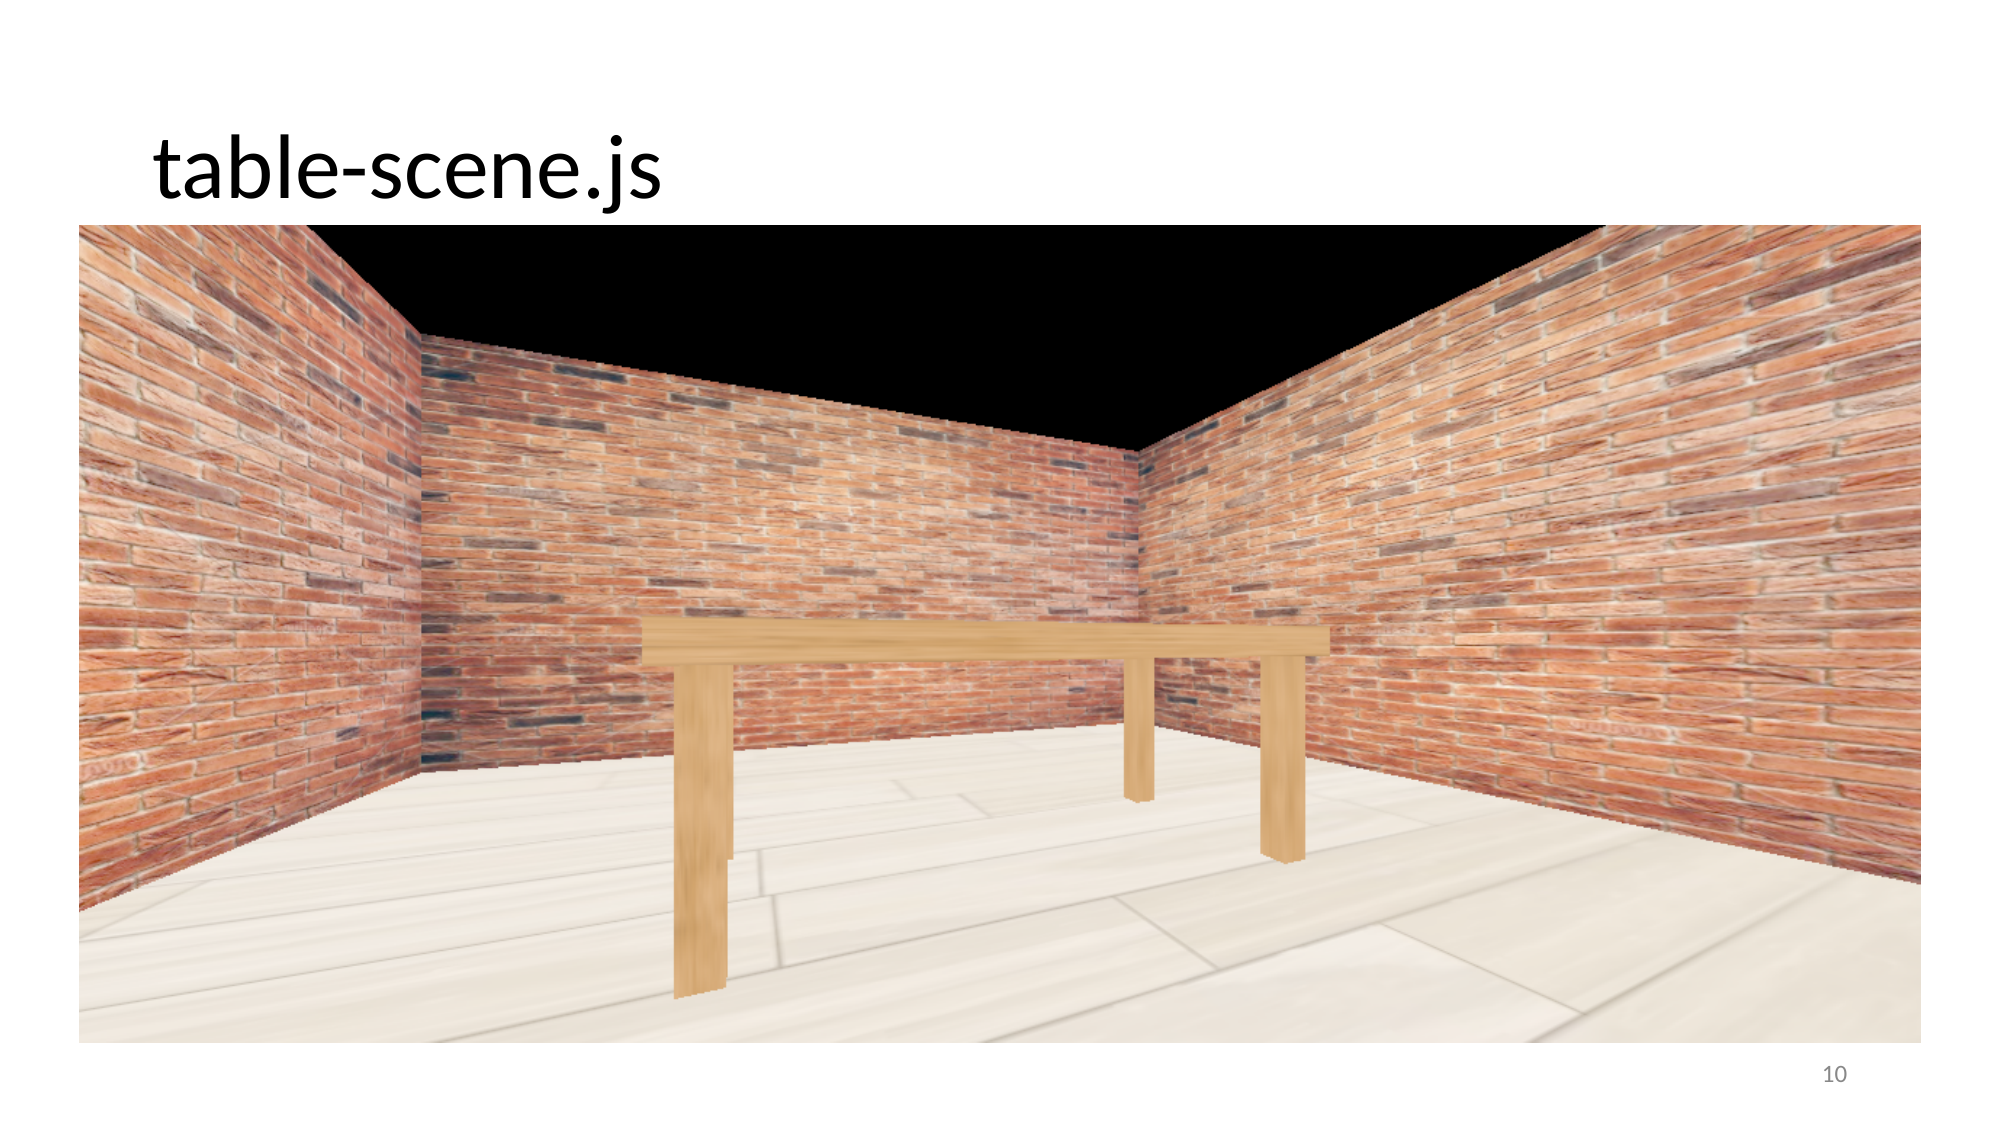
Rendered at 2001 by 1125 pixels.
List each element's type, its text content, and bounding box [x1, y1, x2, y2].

slide_number ‹#› [1412, 1054, 1863, 1103]
picture [78, 225, 1922, 1043]
title table-scene.js [137, 59, 1919, 221]
